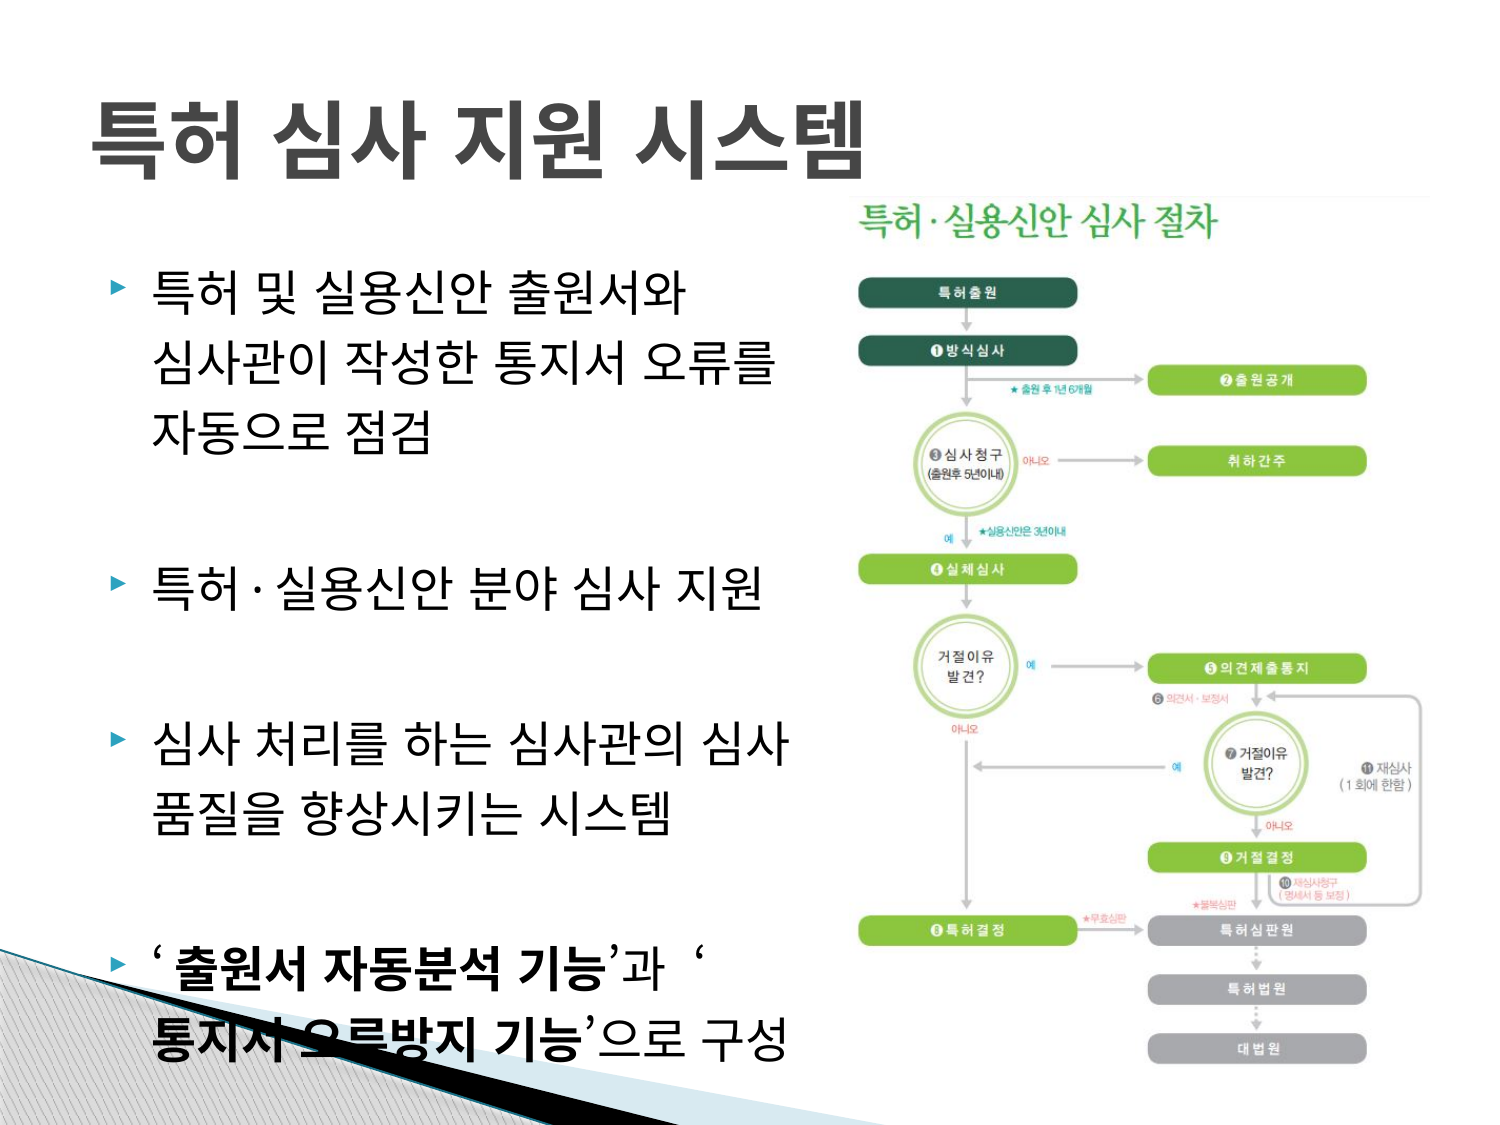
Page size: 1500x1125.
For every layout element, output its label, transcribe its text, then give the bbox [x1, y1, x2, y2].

title 특허 심사 지원 시스템 [75, 45, 1425, 233]
list 특허 및 실용신안 출원서와 심사관이 작성한 통지서 오류를 자동으로 점검 특허·실용신안 분야 심사 지원 심사 처리를 하는 심사관의 심사 품질을 향상시키는 시스템 ‘출원서 자동분석 기능’과 ‘통지서 오류방지 기능’으로 구성 [75, 243, 845, 1094]
picture [849, 195, 1430, 1069]
